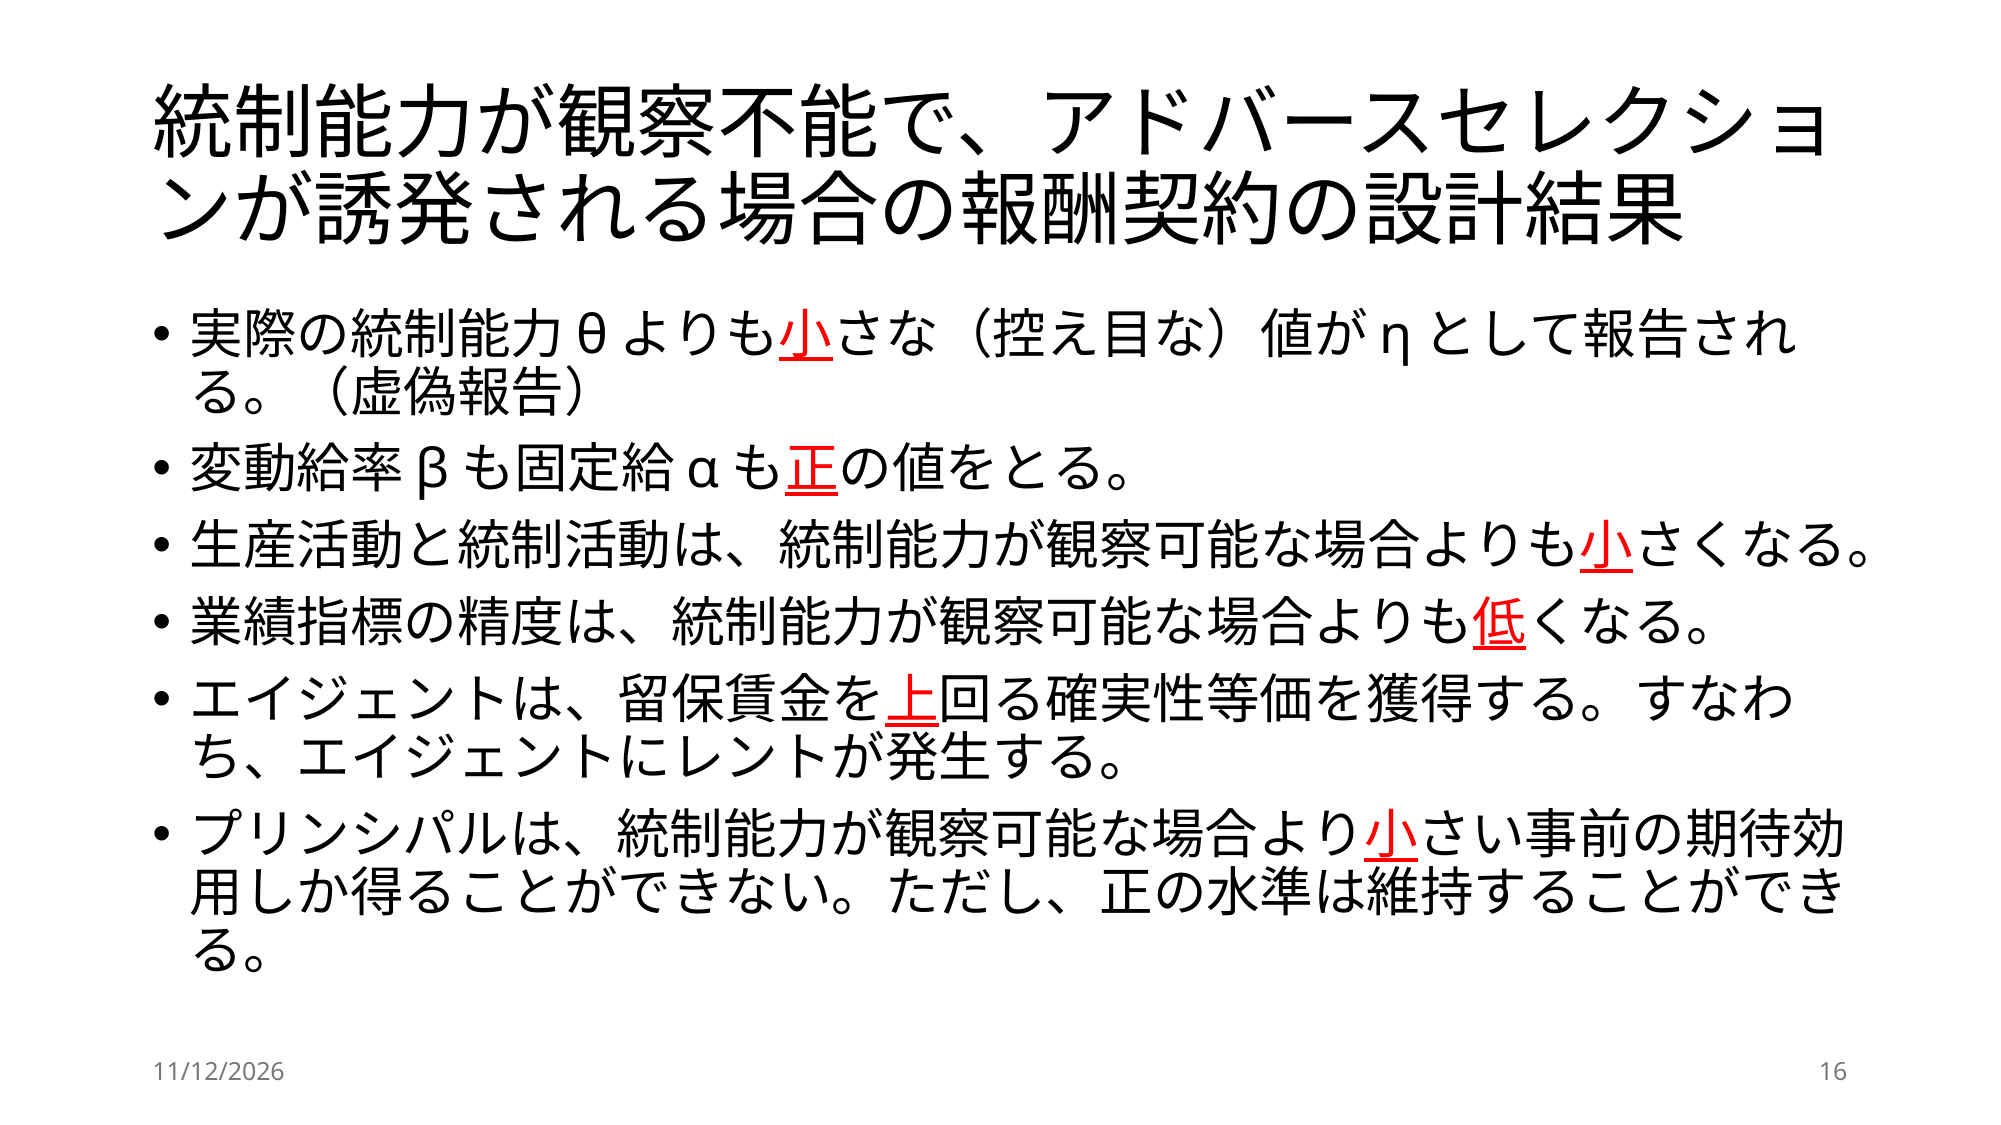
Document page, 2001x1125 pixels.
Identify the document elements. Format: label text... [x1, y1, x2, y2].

list 実際の統制能力θよりも小さな（控え目な）値がηとして報告される。（虚偽報告） 変動給率βも固定給αも正の値をとる。 生産活動と統制活動は、統制能力が観察可能な場合よりも小さくなる。 業績指標の精度は、統制能力が観察可能な場合よりも低くなる。 エイジェントは、留保賃金を上回る確実性等価を獲得する。すなわち、エイジェントにレントが発生する。 プリンシパルは、統制能力が観察可能な場合より小さい事前の期待効用しか得ることができない。ただし、正の水準は維持することができる。 [137, 299, 1863, 1014]
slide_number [137, 1042, 588, 1103]
slide_number 16 [1412, 1042, 1863, 1103]
title 統制能力が観察不能で、アドバースセレクションが誘発される場合の報酬契約の設計結果 [137, 59, 1863, 278]
